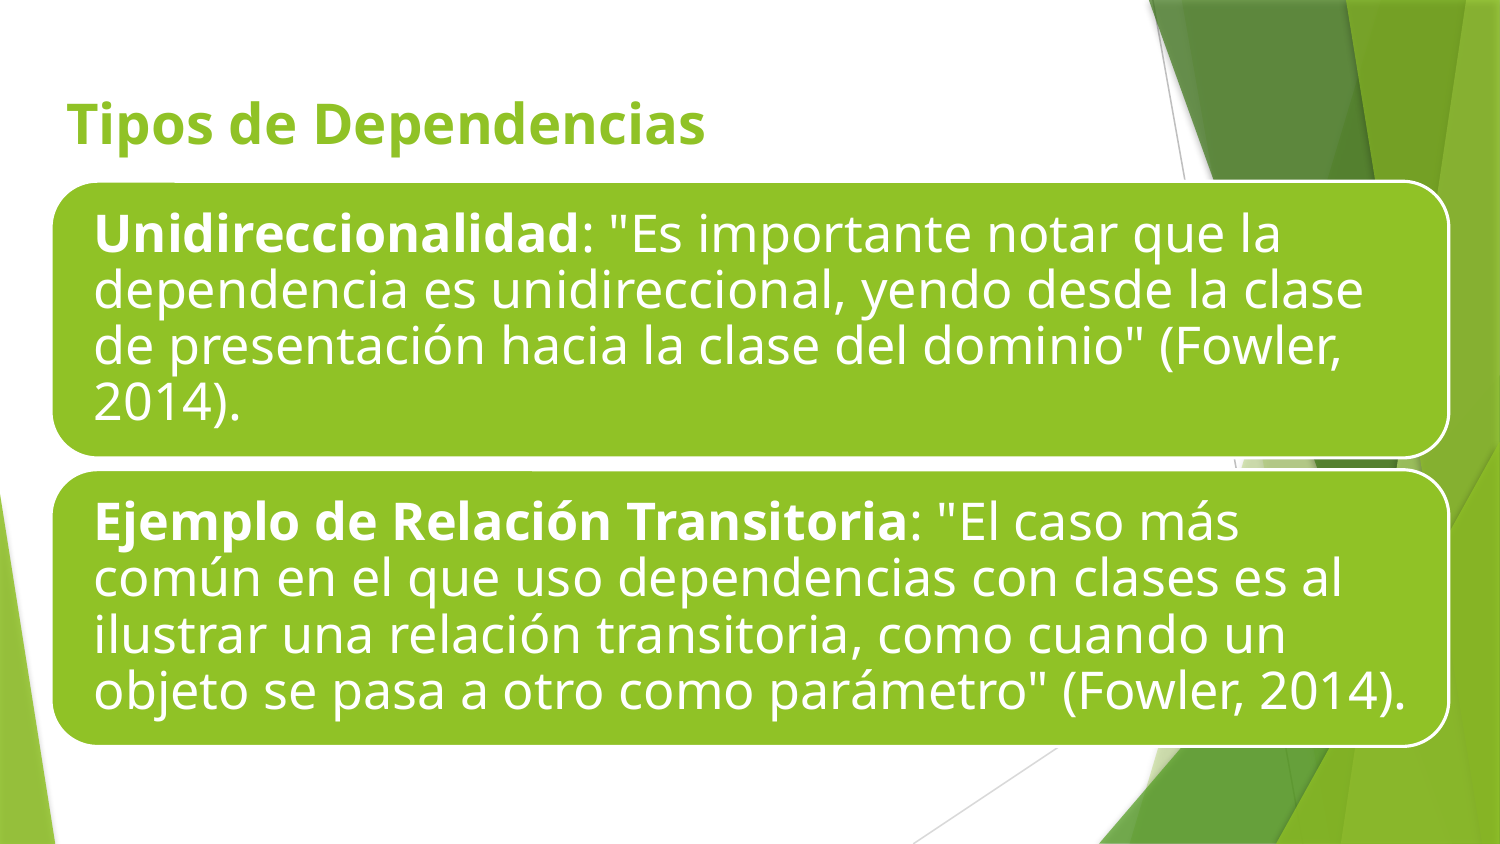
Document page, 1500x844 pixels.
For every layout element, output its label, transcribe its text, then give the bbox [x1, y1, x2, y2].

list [50, 180, 1450, 747]
title Tipos de Dependencias [51, 72, 1449, 167]
